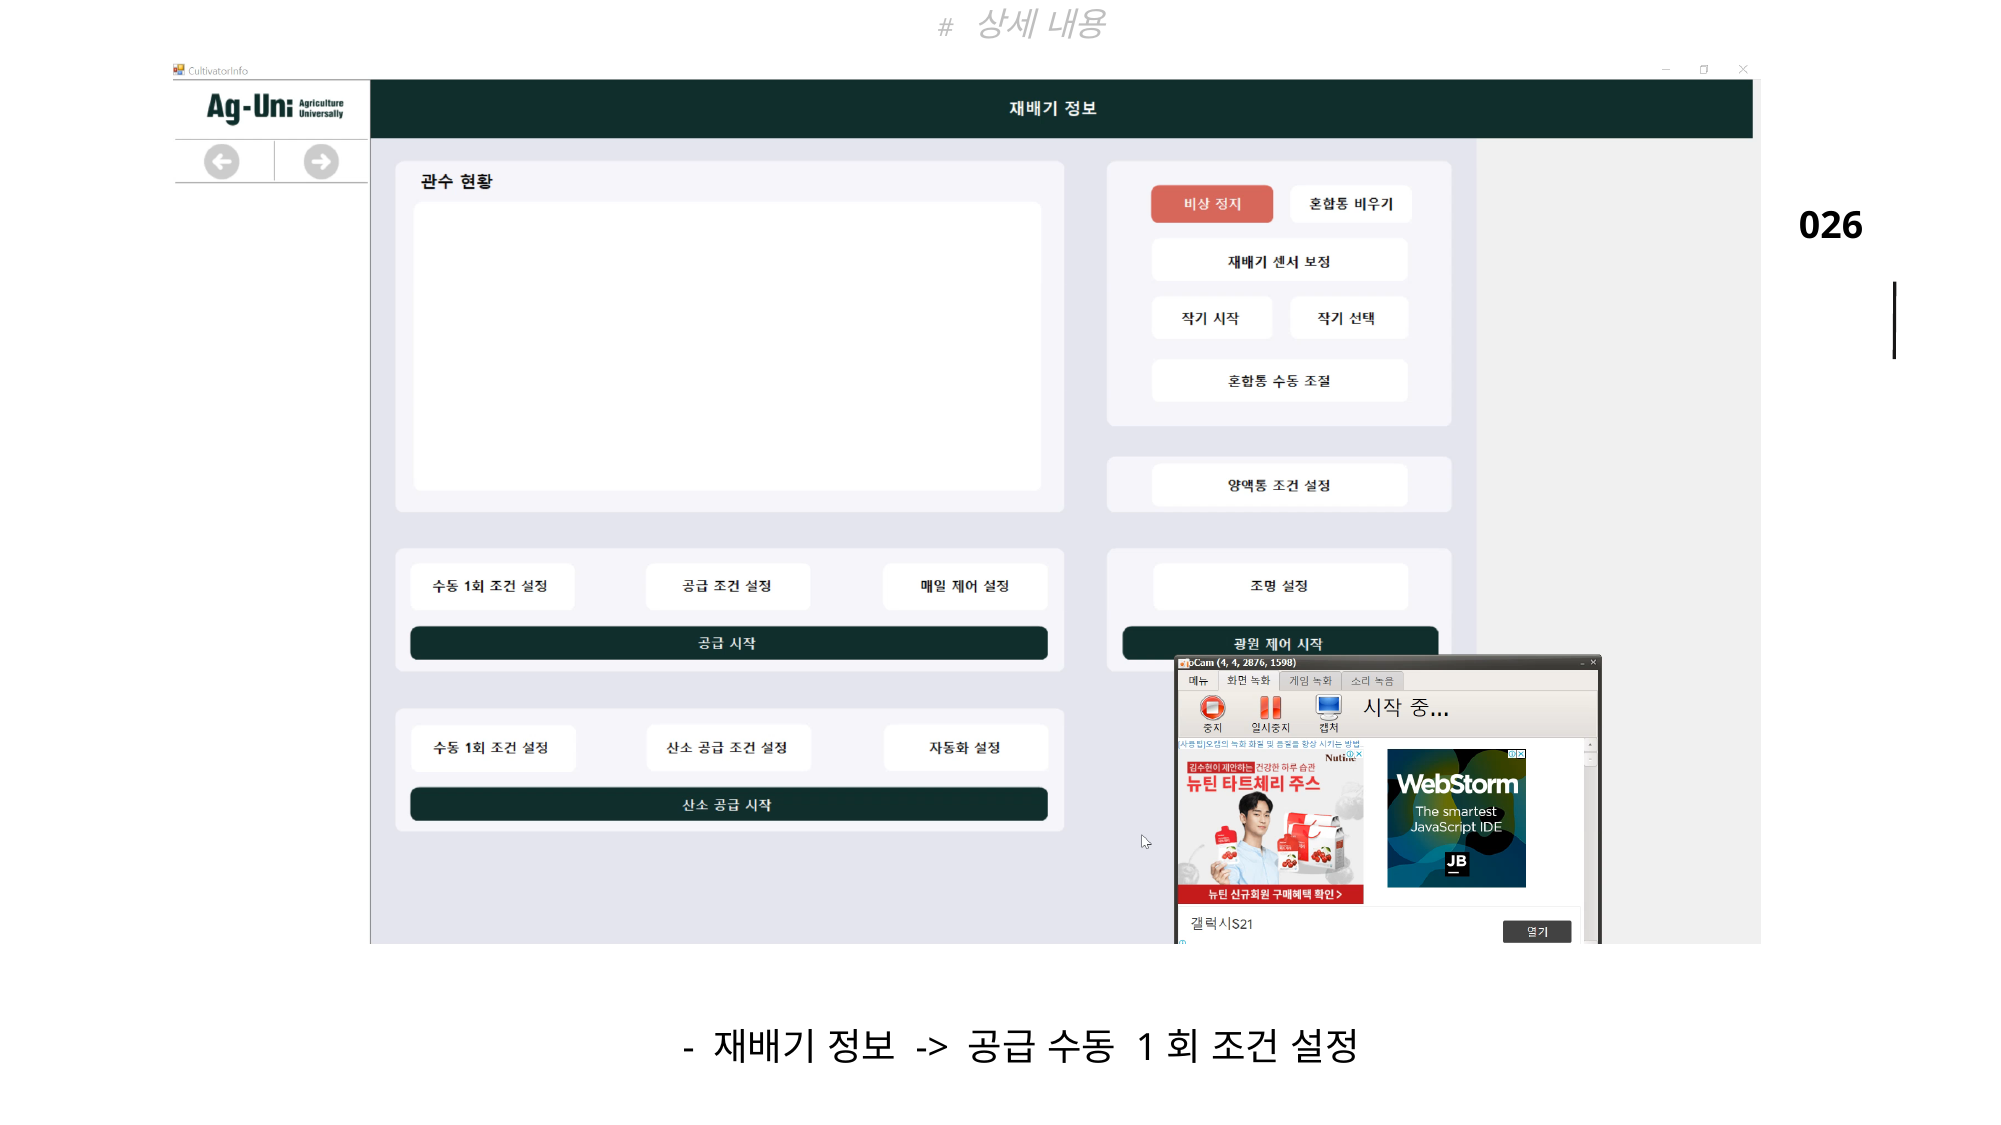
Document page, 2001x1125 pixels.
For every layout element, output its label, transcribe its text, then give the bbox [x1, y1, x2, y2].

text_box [172, 61, 1762, 945]
text_box - 재배기 정보 -> 공급 수동 1회 조건 설정 [667, 1015, 1375, 1076]
text_box # 상세 내용 [696, 0, 1346, 61]
